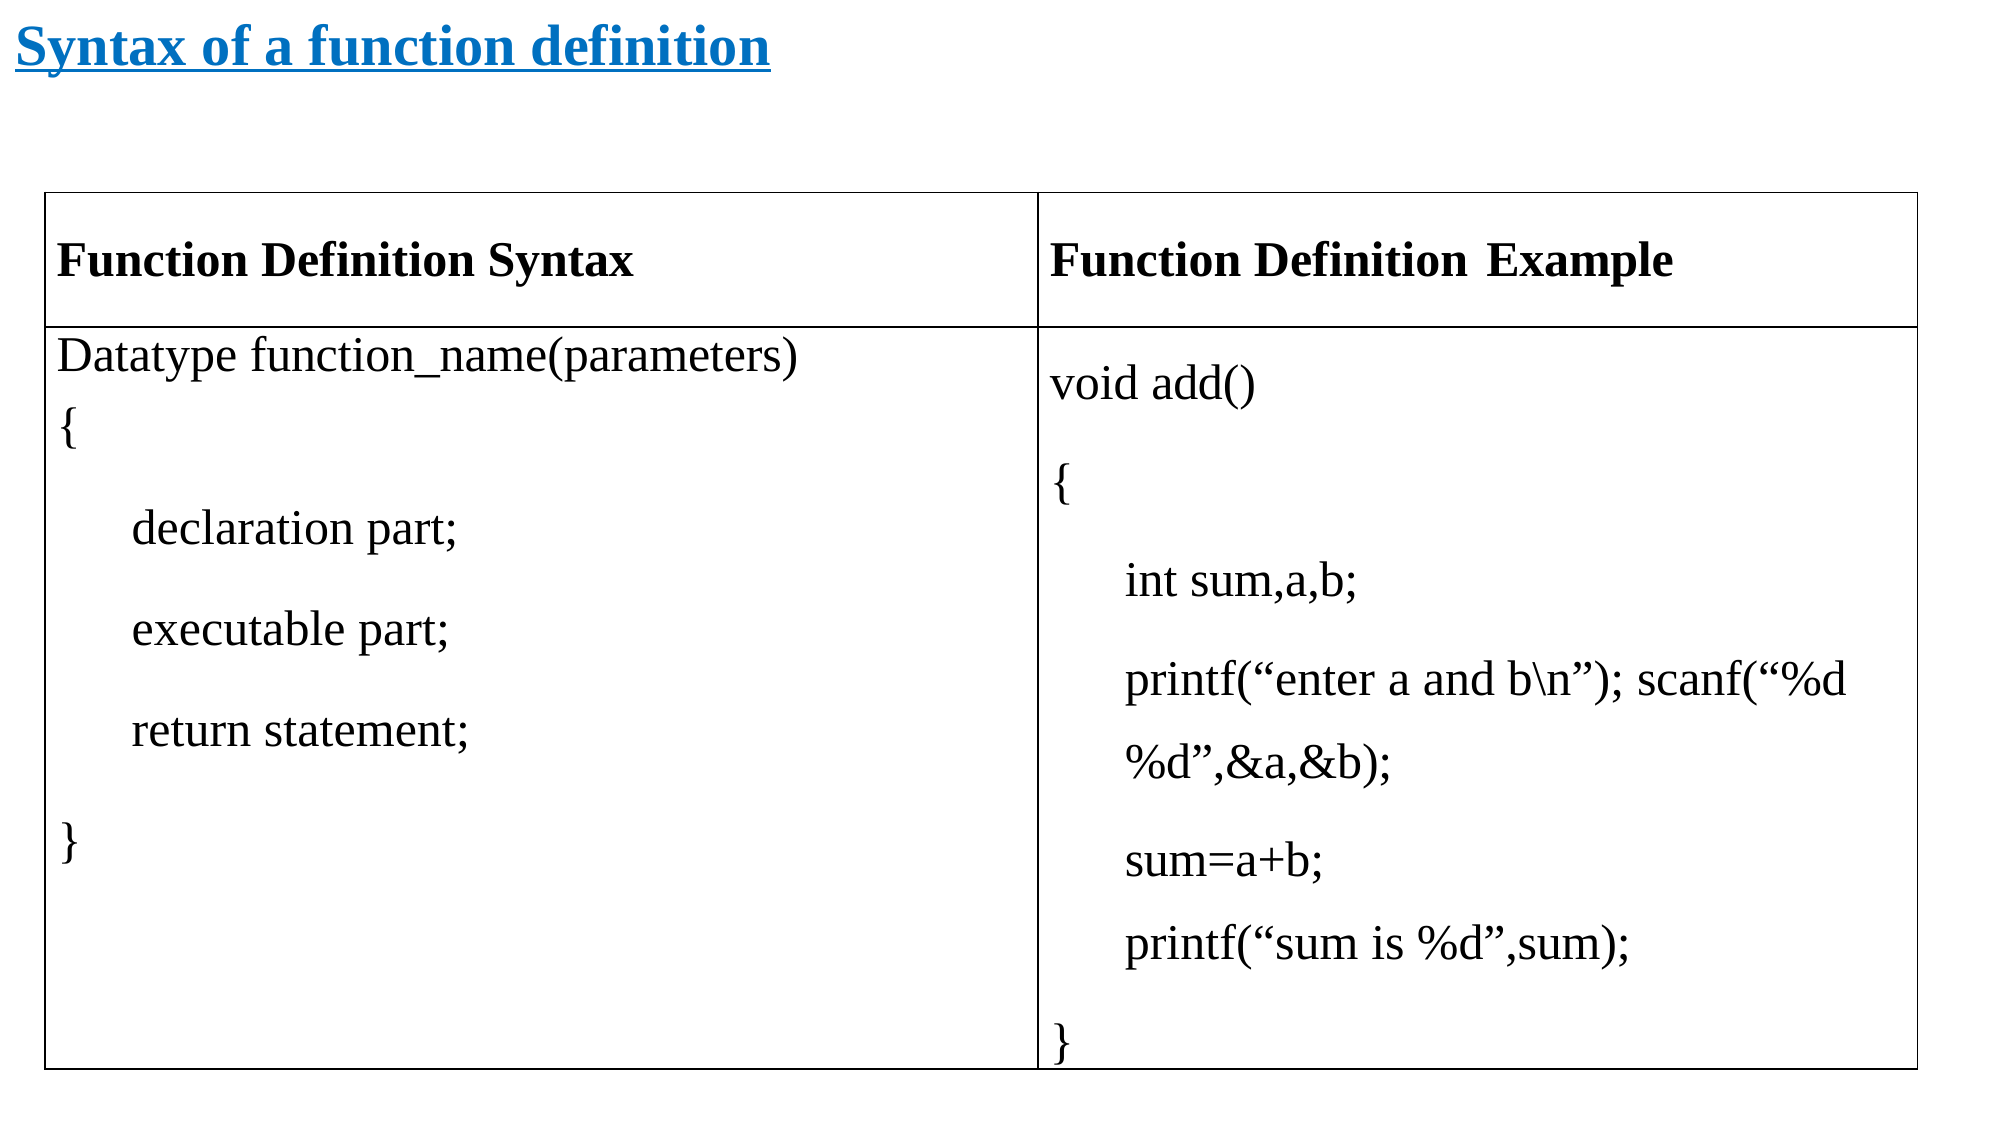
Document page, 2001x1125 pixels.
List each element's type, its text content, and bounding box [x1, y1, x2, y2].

table_header Function Definition Example [1039, 193, 1917, 326]
list Syntax of a function definition [0, 0, 2000, 1103]
table_cell Datatype function_name(parameters) { declaration part; executable part; return statement; } [46, 328, 1037, 1068]
table_cell void add() { int sum,a,b; printf(“enter a and b\n”); scanf(“%d%d”,&a,&b); sum=a+b; printf(“sum is %d”,sum); } [1039, 328, 1917, 1068]
table_header Function Definition Syntax [46, 193, 1037, 326]
